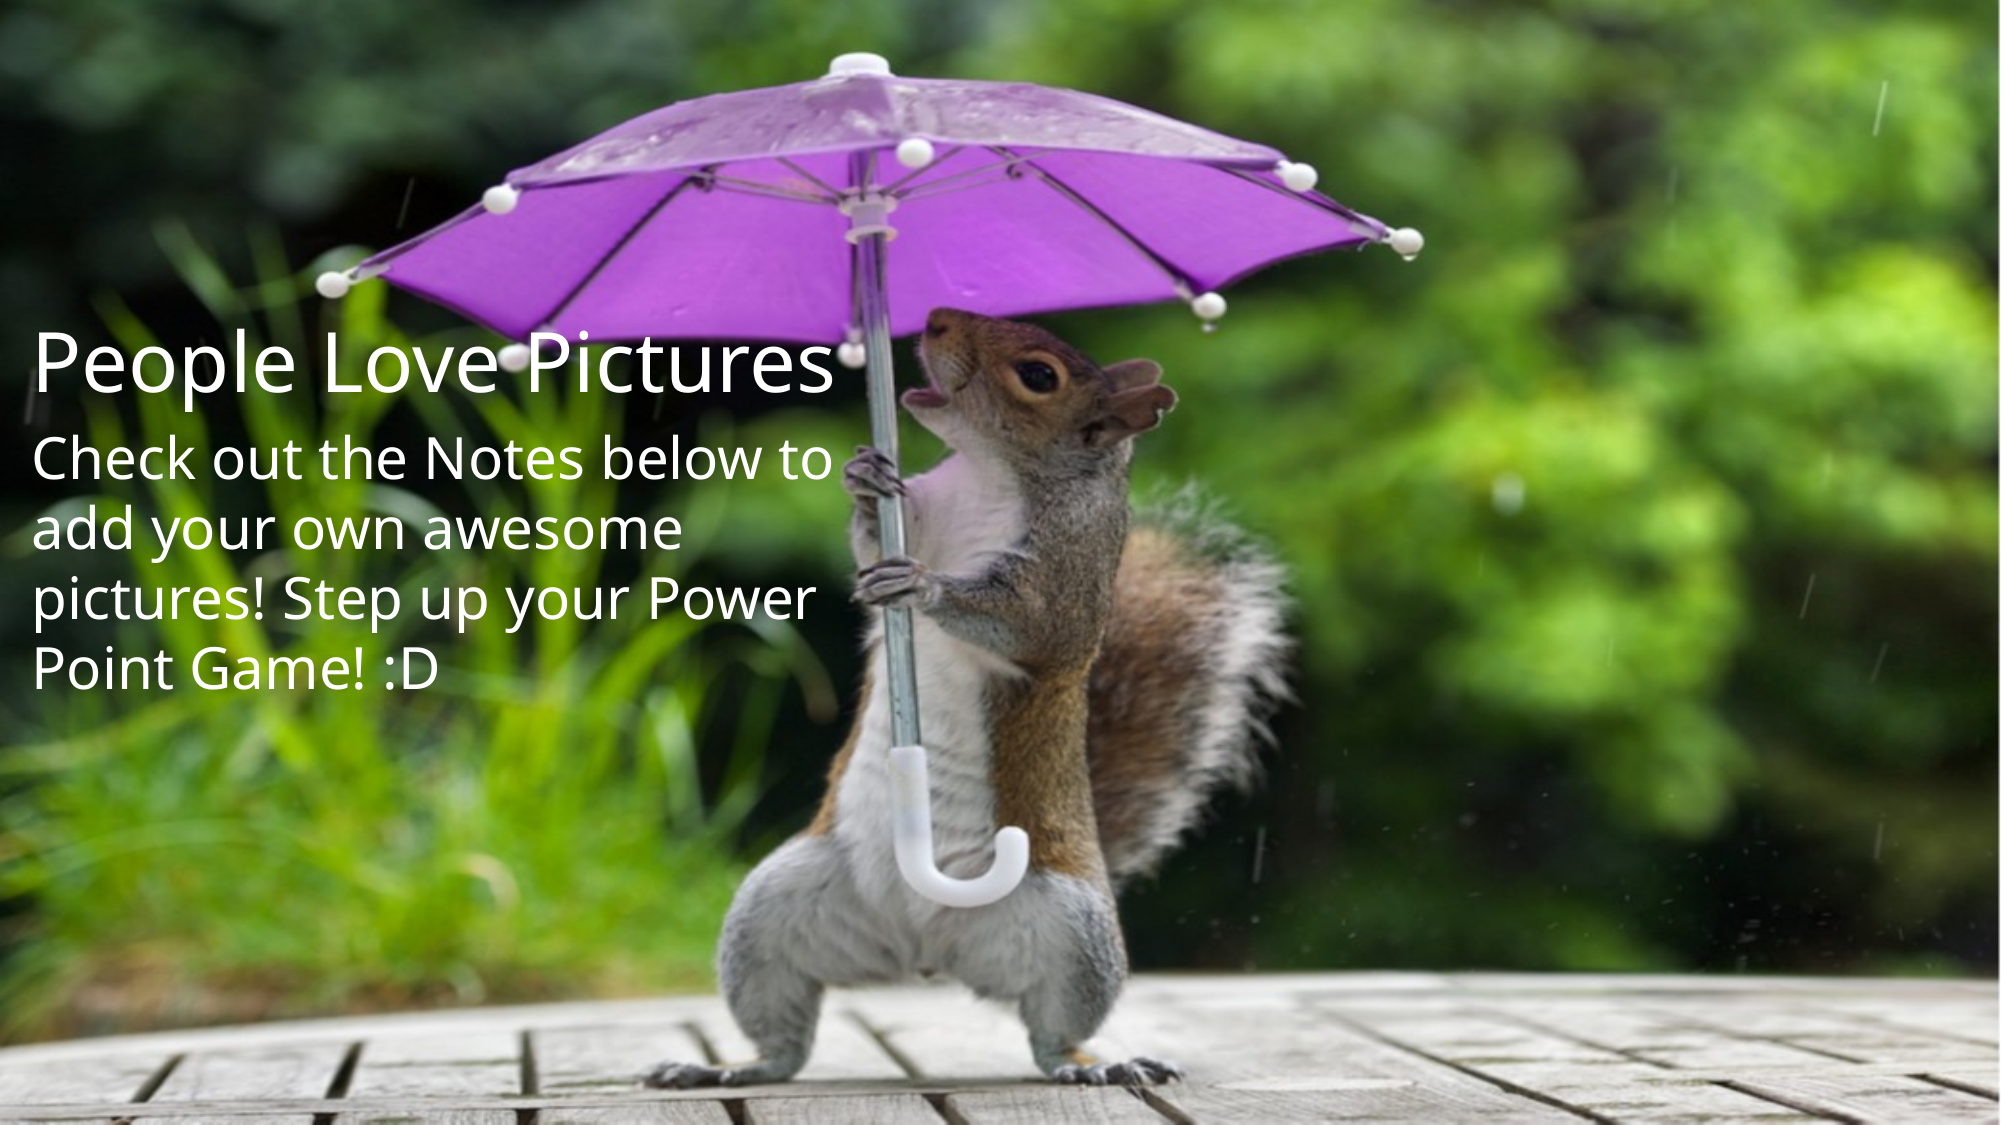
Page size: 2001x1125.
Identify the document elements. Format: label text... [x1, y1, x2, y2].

picture [0, 0, 2001, 1125]
text_box Check out the Notes below to add your own awesome pictures! Step up your Power Point Game! :D [16, 413, 861, 709]
text_box People Love Pictures [16, 301, 861, 413]
